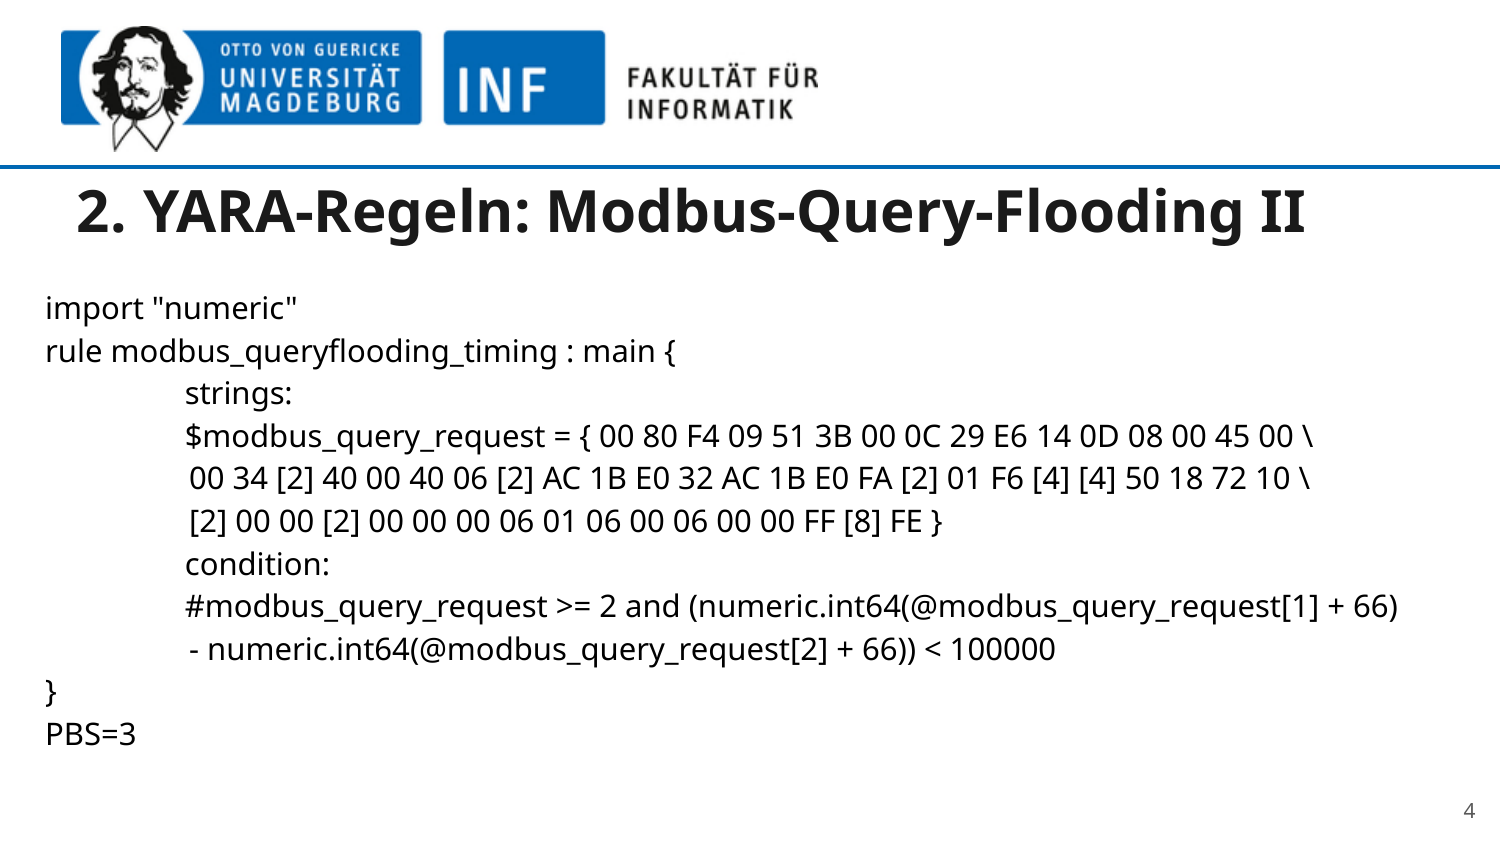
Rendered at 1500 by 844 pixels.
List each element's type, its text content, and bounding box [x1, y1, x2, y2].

title YARA-Regeln: Modbus-Query-Flooding II [53, 159, 1421, 166]
slide_number ‹#› [1400, 779, 1491, 844]
title YARA-Regeln: Modbus-Query-Flooding II [53, 176, 1421, 245]
picture [60, 26, 818, 152]
list import "numeric" rule modbus_queryflooding_timing : main { strings: $modbus_query_request = { 00 80 F4 09 51 3B 00 0C 29 E6 14 0D 08 00 45 00 \ 00 34 [2] 40 00 40 06 [2] AC 1B E0 32 AC 1B E0 FA [2] 01 F6 [4] [4] 50 18 72 10 \ [2] 00 00 [2] 00 00 00 06 01 06 00 06 00 00 FF [8] FE } condition: #modbus_query_request >= 2 and (numeric.int64(@modbus_query_request[1] + 66) - numeric.int64(@modbus_query_request[2] + 66)) < 100000 } PBS=3 [30, 268, 1444, 844]
